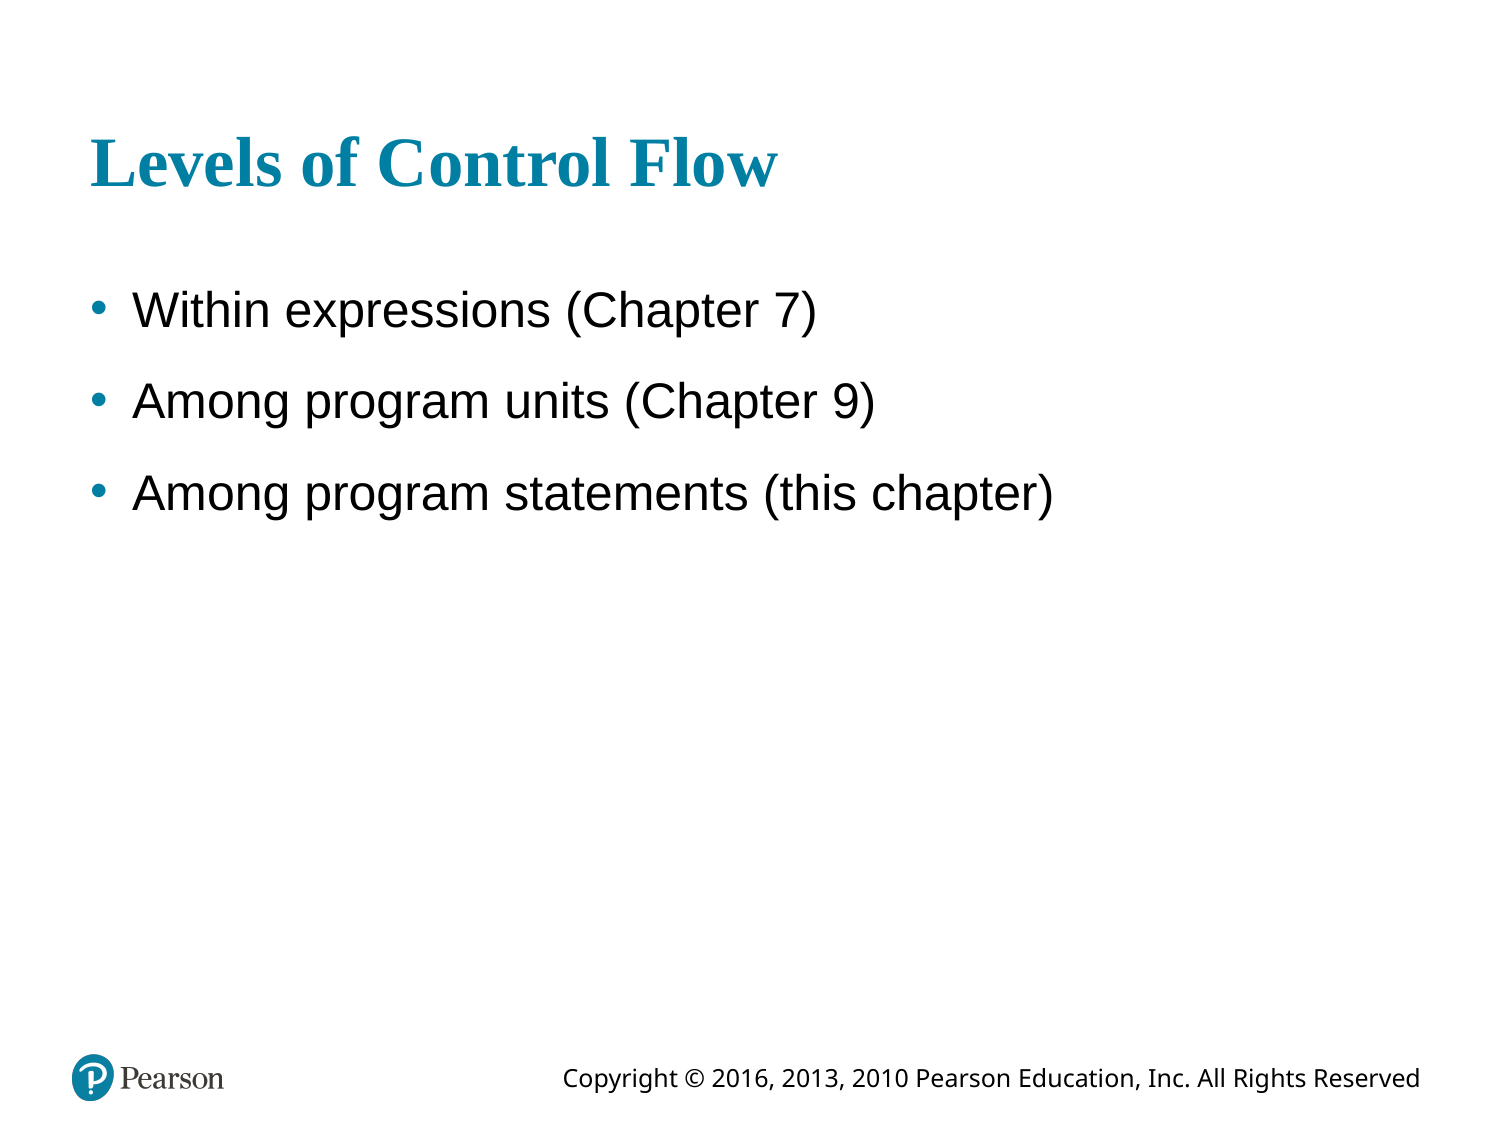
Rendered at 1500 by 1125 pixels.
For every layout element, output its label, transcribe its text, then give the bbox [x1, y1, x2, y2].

picture [98, 1054, 224, 1101]
picture [72, 1054, 88, 1070]
title Levels of Control Flow [75, 35, 1425, 216]
picture [80, 1063, 106, 1088]
list Within expressions (Chapter 7) Among program units (Chapter 9) Among program statements (this chapter) [75, 262, 1425, 1005]
picture [72, 1087, 83, 1101]
